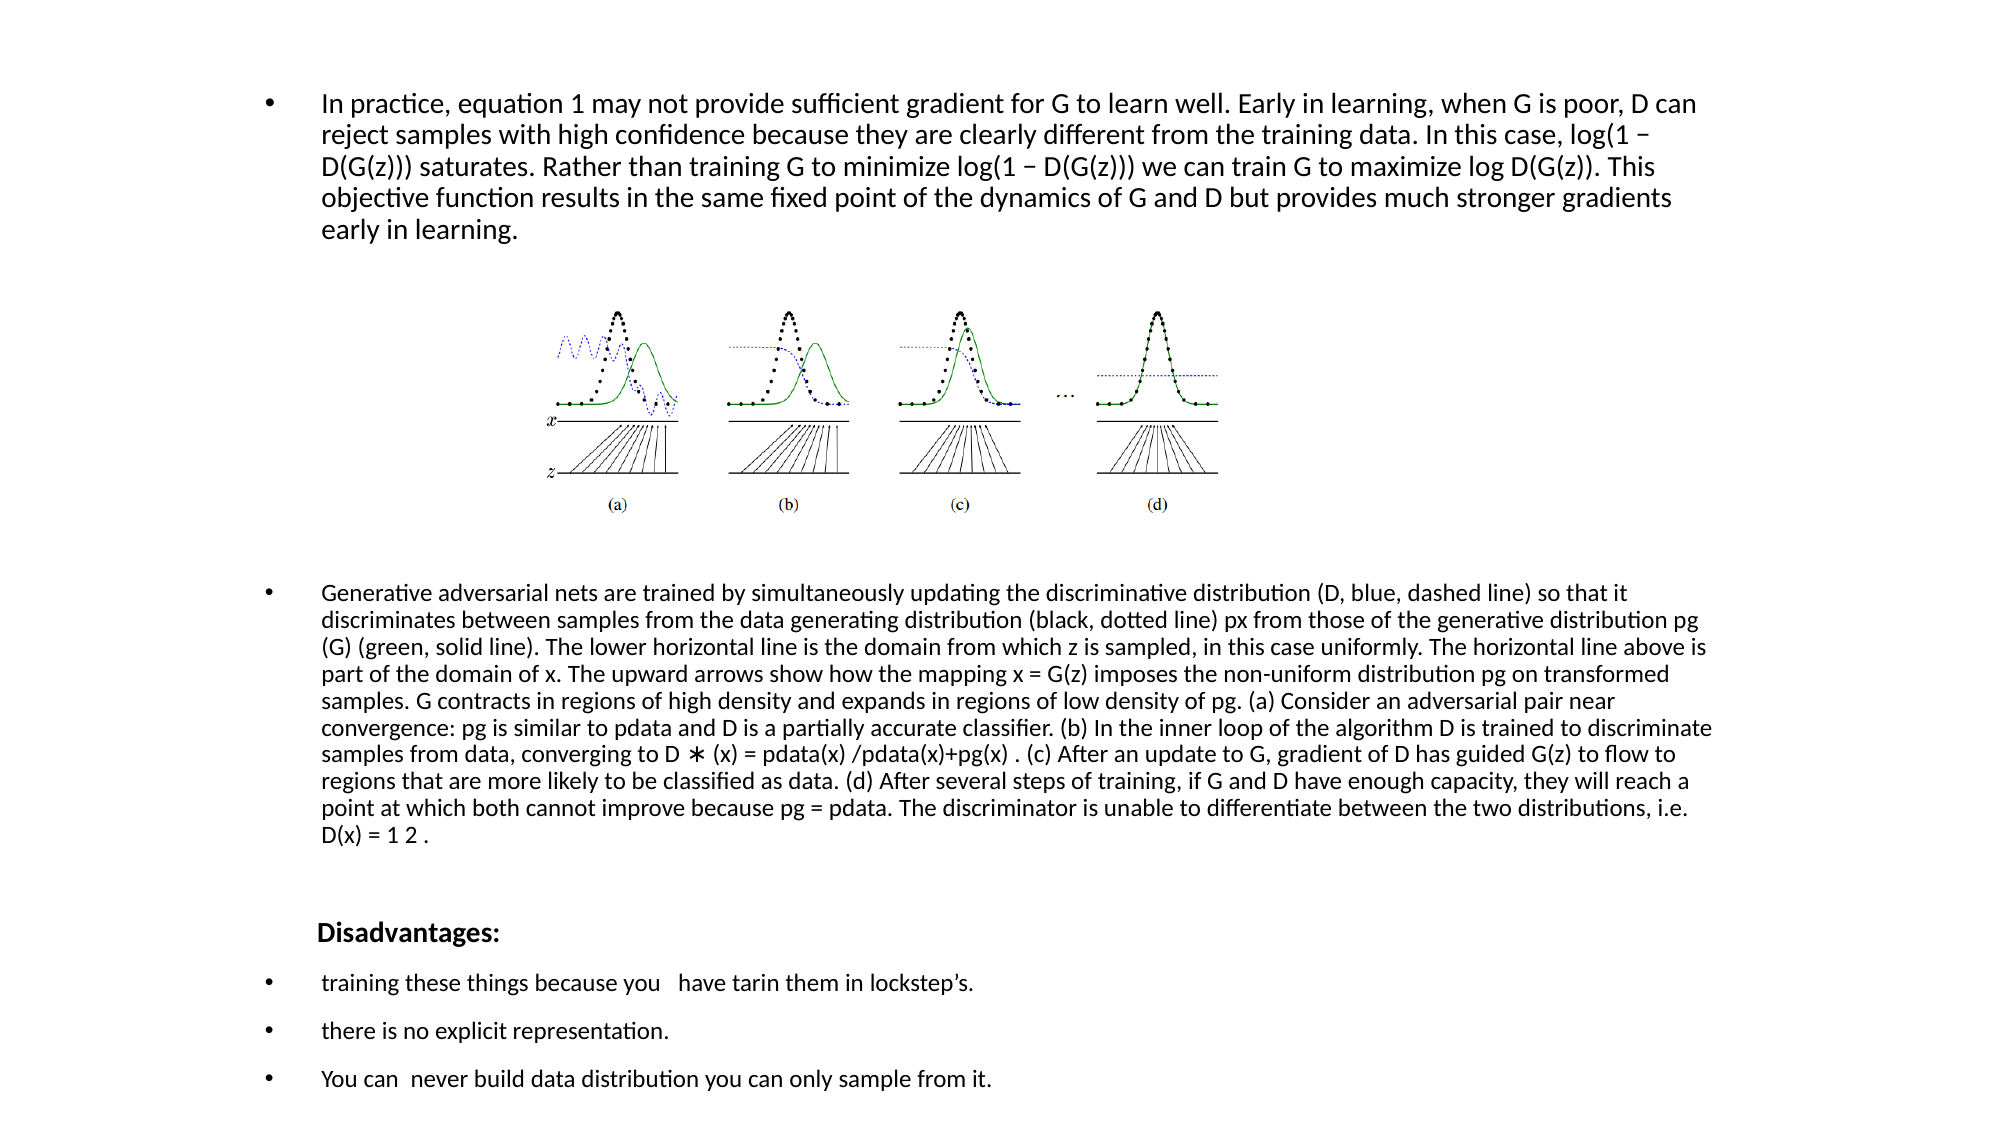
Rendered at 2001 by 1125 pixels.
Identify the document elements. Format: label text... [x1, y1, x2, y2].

subtitle In practice, equation 1 may not provide sufficient gradient for G to learn well. Early in learning, when G is poor, D can reject samples with high confidence because they are clearly different from the training data. In this case, log(1 − D(G(z))) saturates. Rather than training G to minimize log(1 − D(G(z))) we can train G to maximize log D(G(z)). This objective function results in the same fixed point of the dynamics of G and D but provides much stronger gradients early in learning. Generative adversarial nets are trained by simultaneously updating the discriminative distribution (D, blue, dashed line) so that it discriminates between samples from the data generating distribution (black, dotted line) px from those of the generative distribution pg (G) (green, solid line). The lower horizontal line is the domain from which z is sampled, in this case uniformly. The horizontal line above is part of the domain of x. The upward arrows show how the mapping x = G(z) imposes the non-uniform distribution pg on transformed samples. G contracts in regions of high density and expands in regions of low density of pg. (a) Consider an adversarial pair near convergence: pg is similar to pdata and D is a partially accurate classifier. (b) In the inner loop of the algorithm D is trained to discriminate samples from data, converging to D ∗ (x) = pdata(x) /pdata(x)+pg(x) . (c) After an update to G, gradient of D has guided G(z) to flow to regions that are more likely to be classified as data. (d) After several steps of training, if G and D have enough capacity, they will reach a point at which both cannot improve because pg = pdata. The discriminator is unable to differentiate between the two distributions, i.e. D(x) = 1 2 . Disadvantages: training these things because you have tarin them in lockstep’s. there is no explicit representation. You can never build data distribution you can only sample from it. [249, 0, 1750, 1125]
picture [514, 282, 1308, 529]
